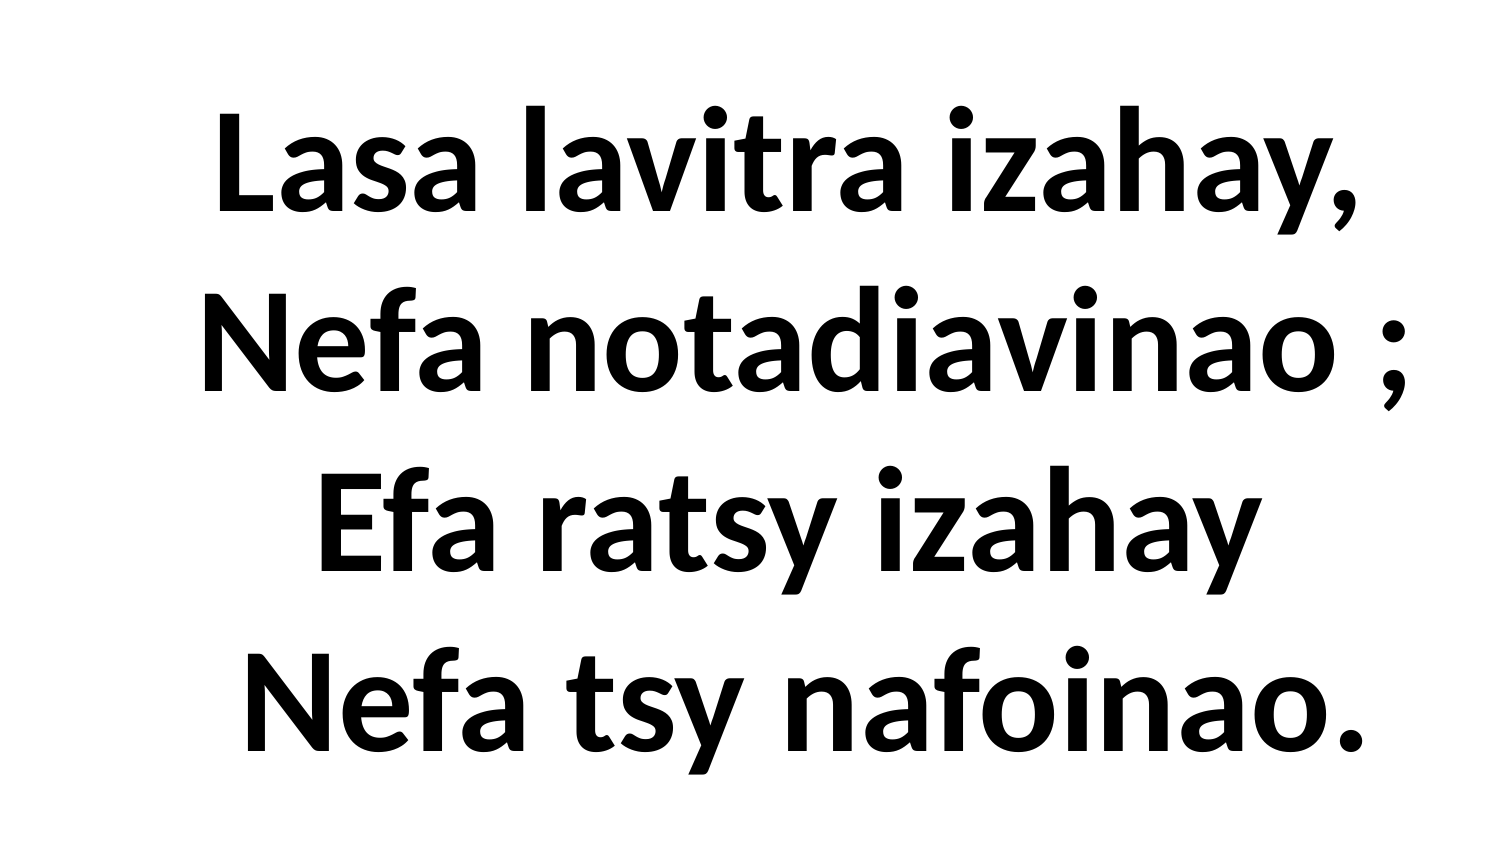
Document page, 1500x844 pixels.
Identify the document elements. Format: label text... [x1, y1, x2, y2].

title Lasa lavitra izahay, Nefa notadiavinao ; Efa ratsy izahay Nefa tsy nafoinao. [0, 61, 1489, 783]
